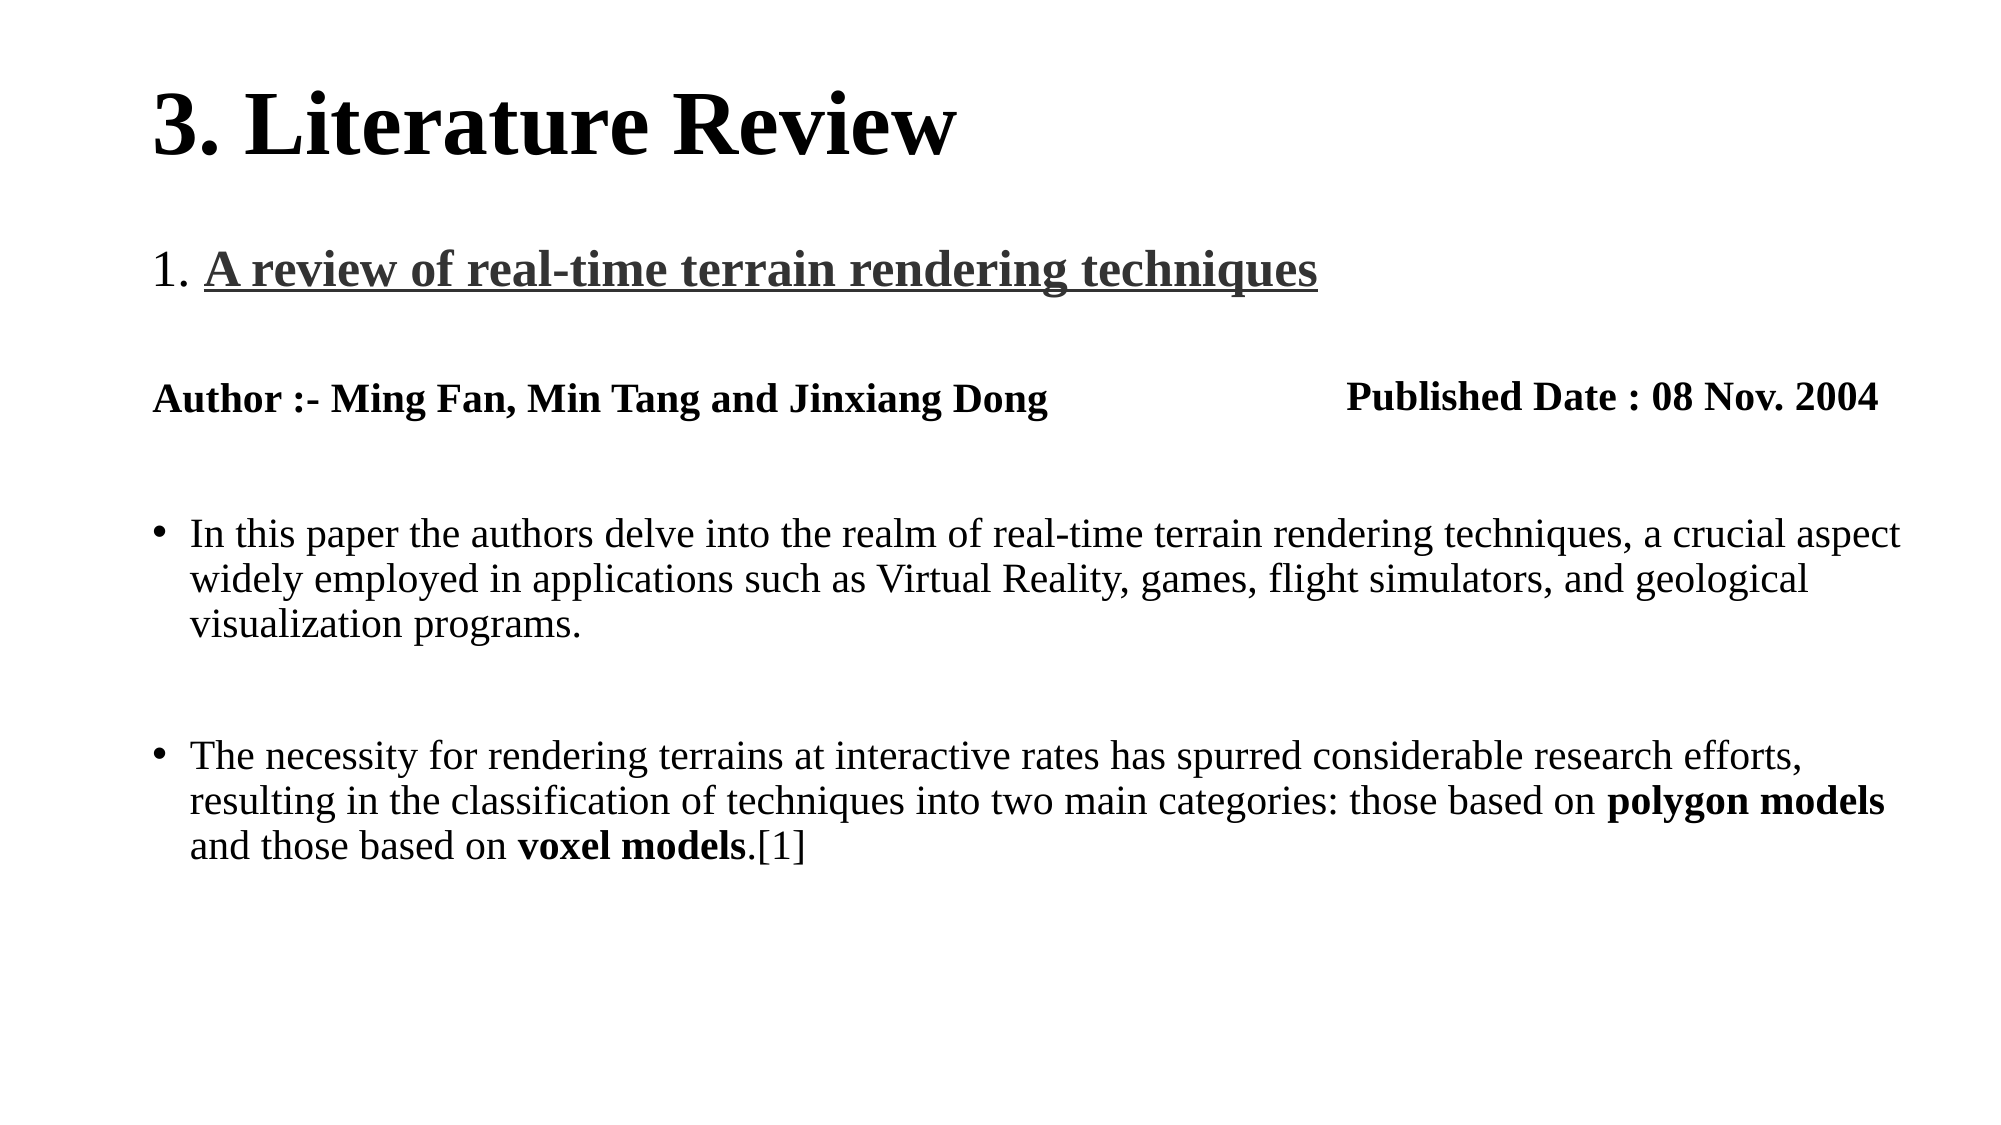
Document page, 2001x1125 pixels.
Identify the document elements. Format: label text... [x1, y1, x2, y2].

text_box 1. A review of real-time terrain rendering techniques [123, 226, 1631, 305]
text_box Author :- Ming Fan, Min Tang and Jinxiang Dong [137, 363, 1088, 429]
title 3. Literature Review [137, 59, 1863, 190]
list In this paper the authors delve into the realm of real-time terrain rendering techniques, a crucial aspect widely employed in applications such as Virtual Reality, games, flight simulators, and geological visualization programs. The necessity for rendering terrains at interactive rates has spurred considerable research efforts, resulting in the classification of techniques into two main categories: those based on polygon models and those based on voxel models.[1] [137, 503, 1926, 968]
text_box Published Date : 08 Nov. 2004 [1331, 361, 2000, 427]
